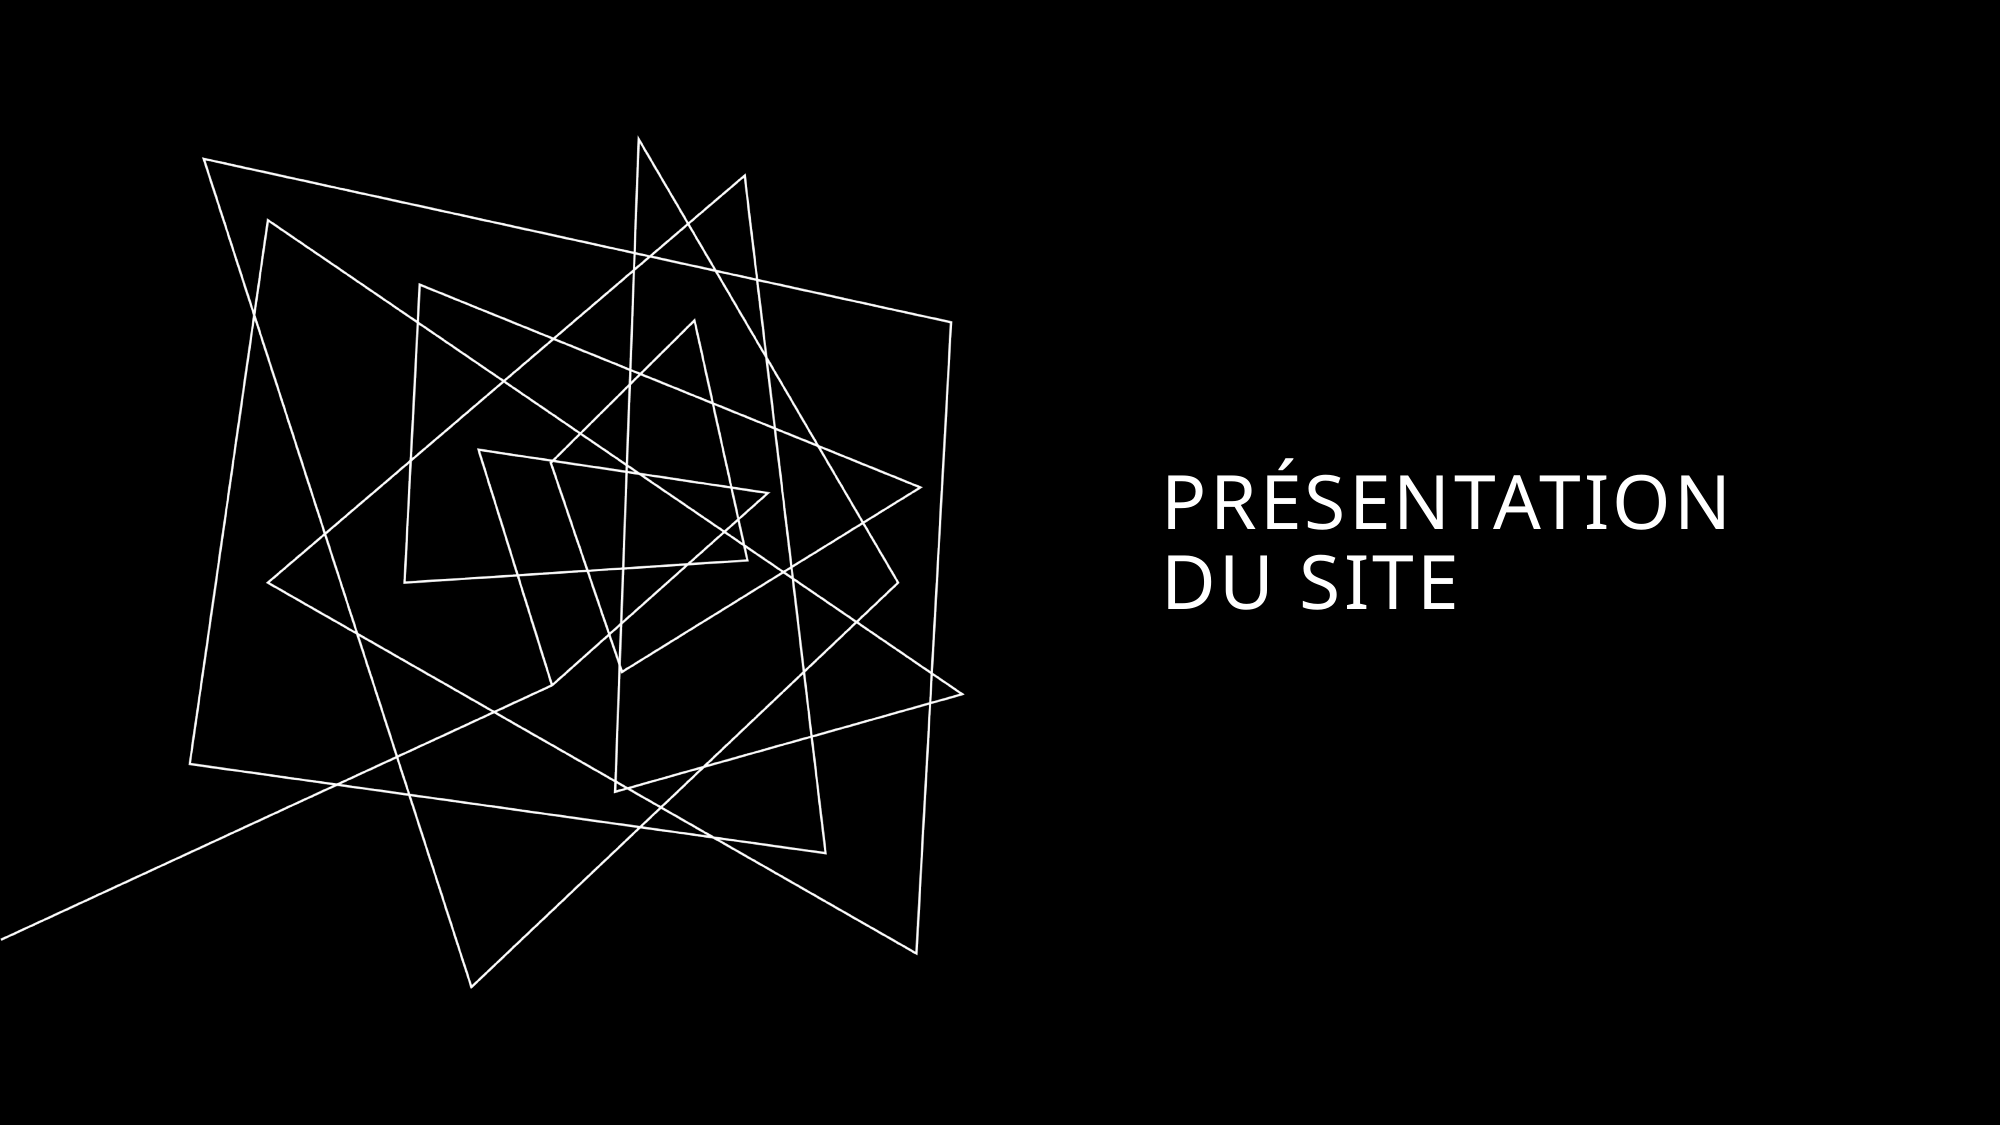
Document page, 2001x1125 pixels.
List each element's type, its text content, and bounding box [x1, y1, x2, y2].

picture [0, 135, 965, 989]
title Présentation du site [1146, 66, 1833, 634]
